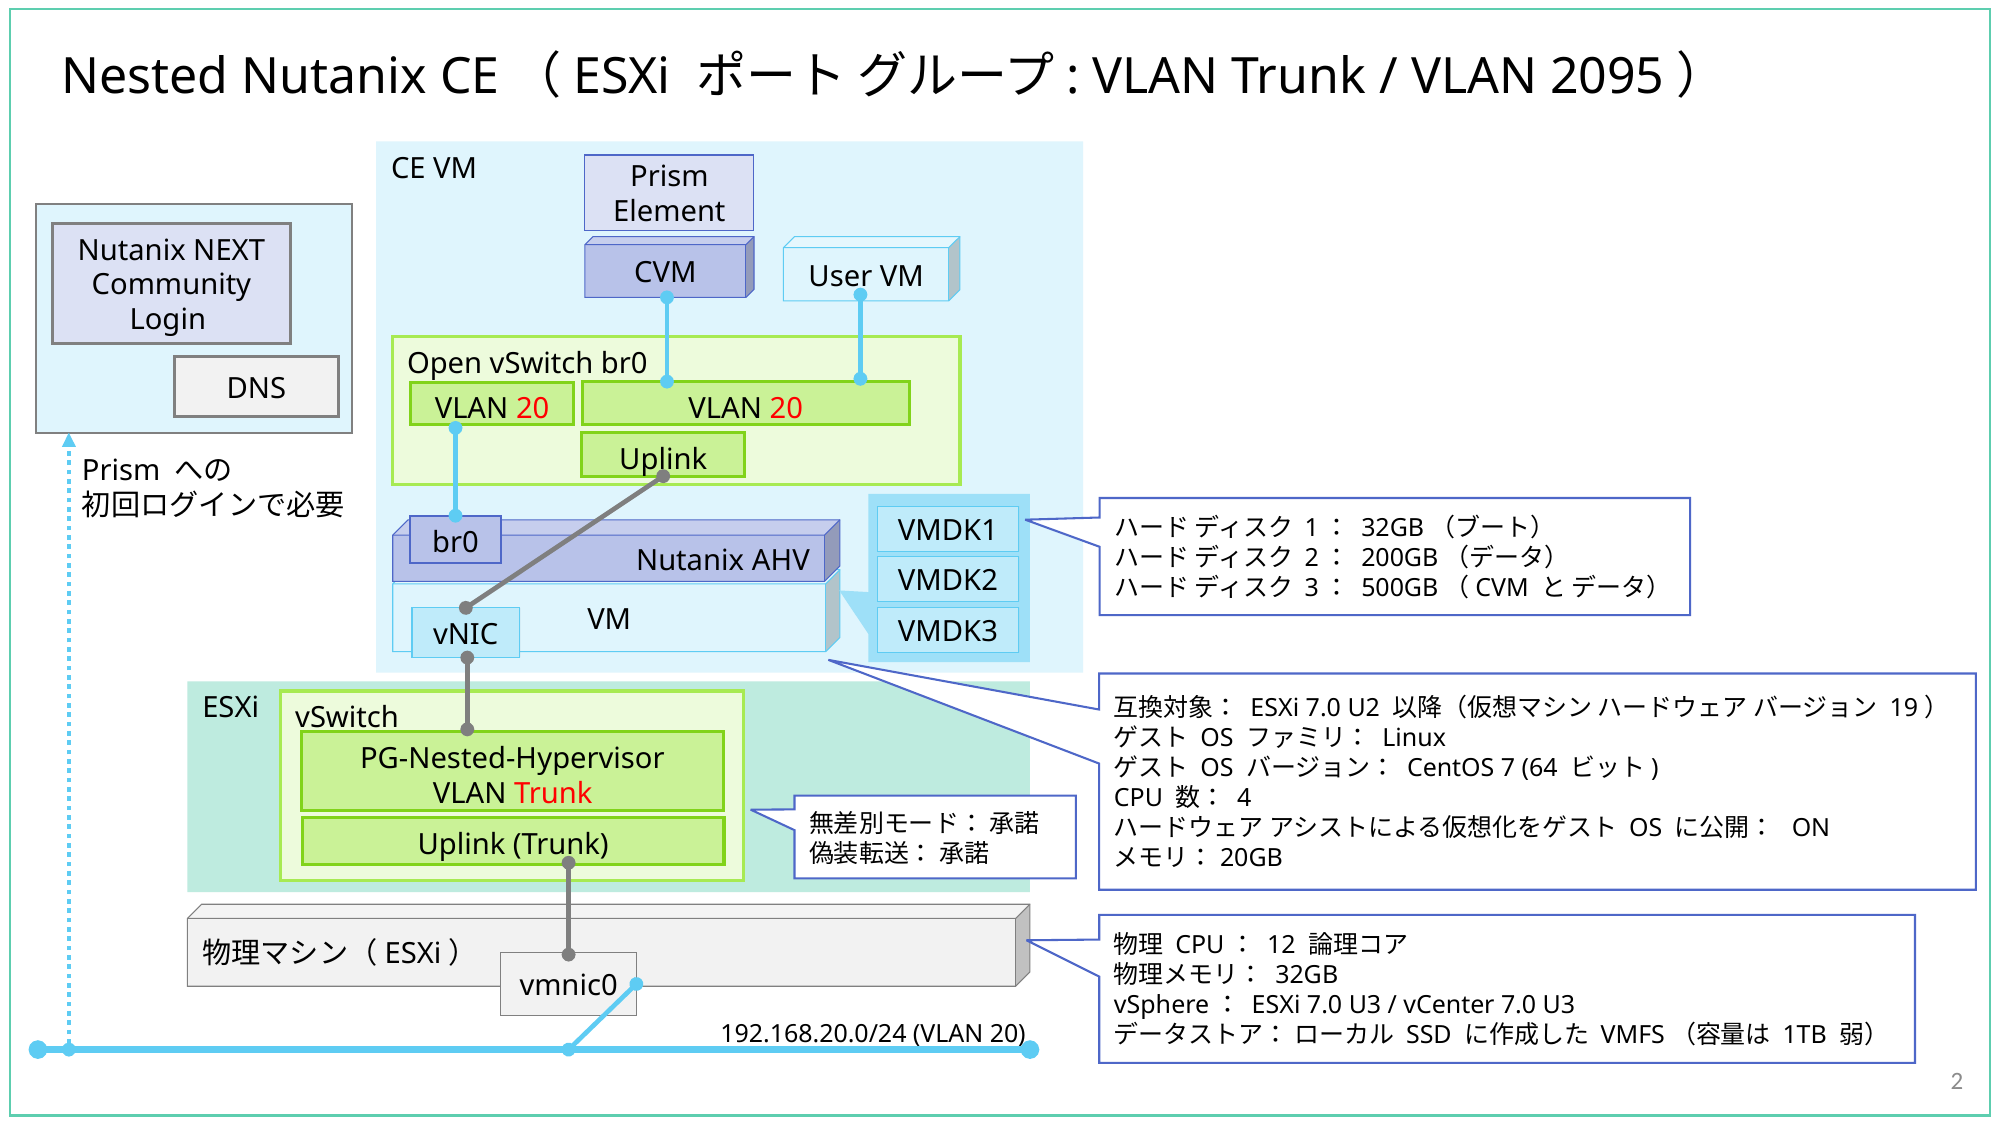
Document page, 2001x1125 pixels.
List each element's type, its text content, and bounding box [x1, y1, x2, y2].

text_box 物理マシン（ESXi） [186, 903, 566, 987]
text_box DNS [173, 355, 340, 418]
text_box ESXi [186, 680, 566, 893]
text_box 無差別モード： 承諾 偽装転送： 承諾 [750, 794, 1077, 880]
text_box [837, 492, 1031, 664]
text_box vNIC [411, 607, 520, 658]
text_box VMDK3 [877, 607, 1019, 653]
slide_number 2 [1878, 1057, 1979, 1103]
text_box Nutanix AHV [664, 519, 841, 582]
text_box br0 [409, 515, 465, 564]
text_box Nutanix AHV [392, 519, 465, 582]
text_box Prism Element [584, 154, 754, 231]
text_box 物理マシン（ESXi） [571, 903, 1031, 987]
text_box 192.168.20.0/24 (VLAN 20) [652, 1009, 1042, 1056]
text_box [35, 203, 353, 434]
text_box Uplink (Trunk) [301, 817, 725, 865]
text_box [465, 476, 664, 608]
text_box 物理 CPU： 12 論理コア 物理メモリ： 32GB vSphere： ESXi 7.0 U3 / vCenter 7.0 U3 データストア： ローカル SSD に作成した VMFS（容量は 1TB 弱） [1026, 913, 1917, 1064]
text_box CVM [584, 236, 755, 298]
text_box User VM [782, 236, 961, 302]
text_box VM [521, 569, 841, 653]
text_box PG-Nested-Hypervisor VLAN Trunk [301, 731, 724, 811]
text_box VMDK1 [877, 506, 1019, 552]
text_box CE VM [375, 140, 1084, 674]
text_box VLAN 20 [581, 381, 910, 426]
text_box Open vSwitch br0 [391, 336, 961, 486]
title Nested Nutanix CE（ESXi ポート グループ: VLAN Trunk / VLAN 2095） [46, 36, 1947, 119]
text_box ESXi [470, 680, 1031, 893]
text_box Prism への 初回ログインで必要 [69, 443, 368, 527]
text_box VLAN 20 [410, 381, 574, 426]
text_box VM [392, 582, 465, 653]
text_box Nutanix NEXT Community Login [52, 222, 291, 344]
text_box Uplink [581, 432, 745, 477]
text_box VMDK2 [877, 556, 1019, 602]
text_box 互換対象： ESXi 7.0 U2 以降（仮想マシン ハードウェア バージョン 19） ゲスト OS ファミリ： Linux ゲスト OS バージョン： CentOS 7 (64 ビット) CPU 数： 4 ハードウェア アシストによる仮想化をゲスト OS に公開： ON メモリ：20GB [827, 658, 1977, 891]
text_box ハード ディスク 1： 32GB（ブート） ハード ディスク 2： 200GB（データ） ハード ディスク 3： 500GB（CVM と データ） [1024, 496, 1692, 617]
text_box vmnic0 [500, 952, 637, 1016]
text_box vSwitch [279, 690, 745, 882]
